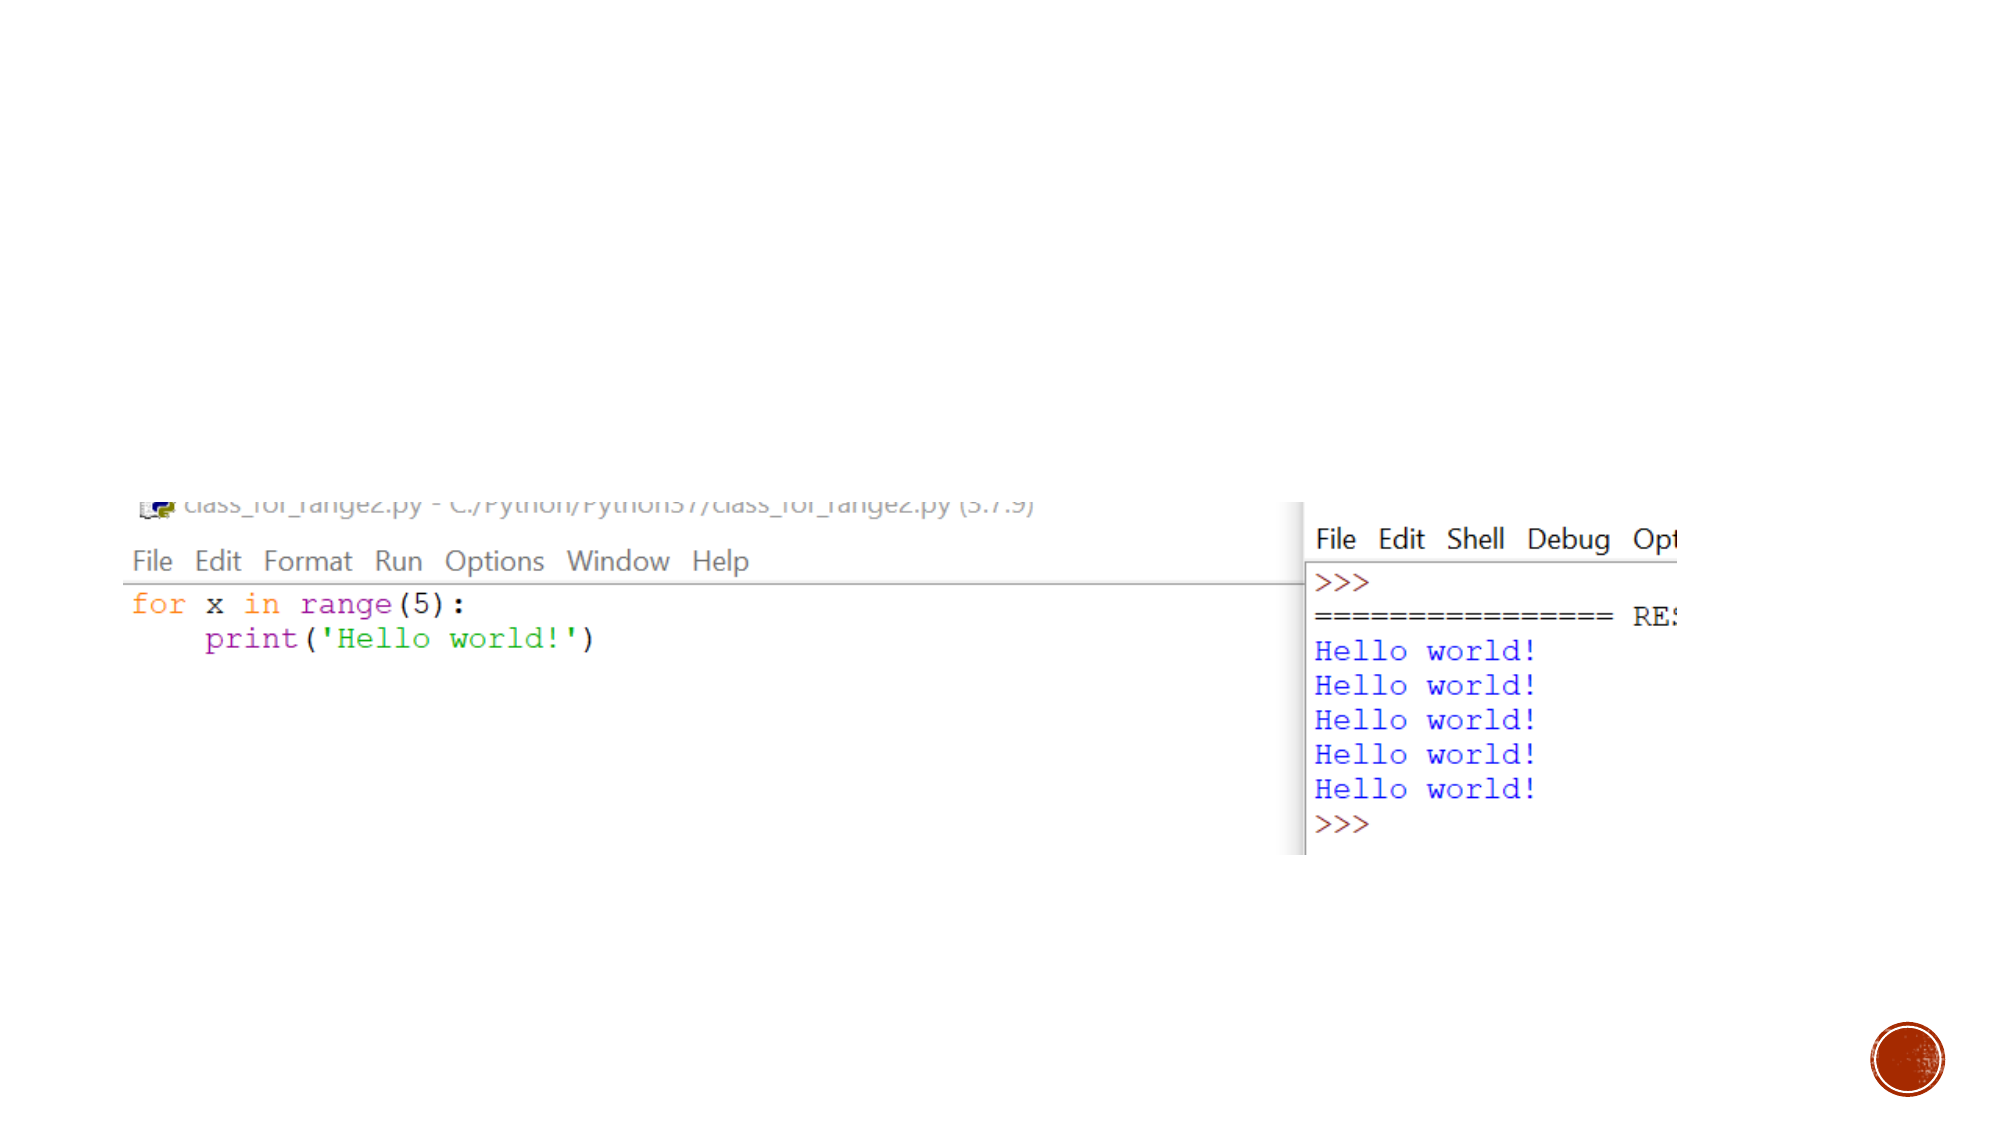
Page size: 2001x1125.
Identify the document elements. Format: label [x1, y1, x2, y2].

list [124, 503, 1677, 855]
